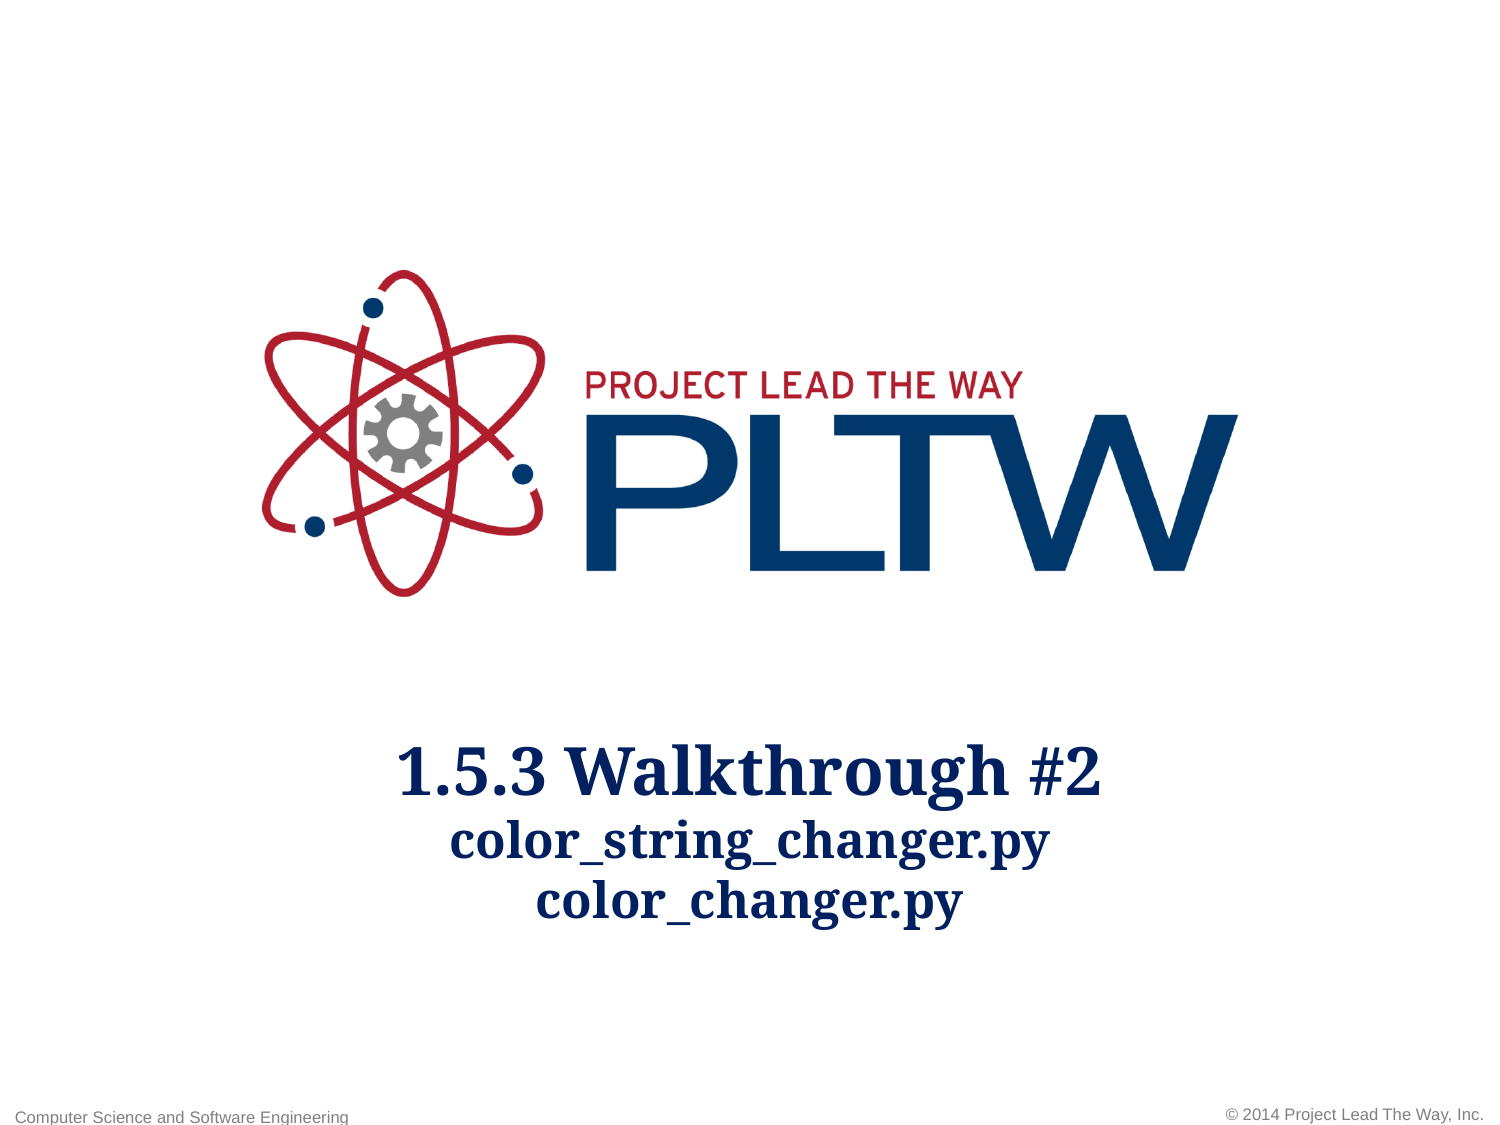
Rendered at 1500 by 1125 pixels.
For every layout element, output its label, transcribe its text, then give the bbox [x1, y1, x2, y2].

text_box Computer Science and Software Engineering [0, 1099, 386, 1125]
text_box © 2014 Project Lead The Way, Inc. [1137, 1096, 1500, 1125]
text_box 1.5.3 Walkthrough #2 color_string_changer.py color_changer.py [224, 720, 1275, 859]
picture [262, 270, 1238, 597]
